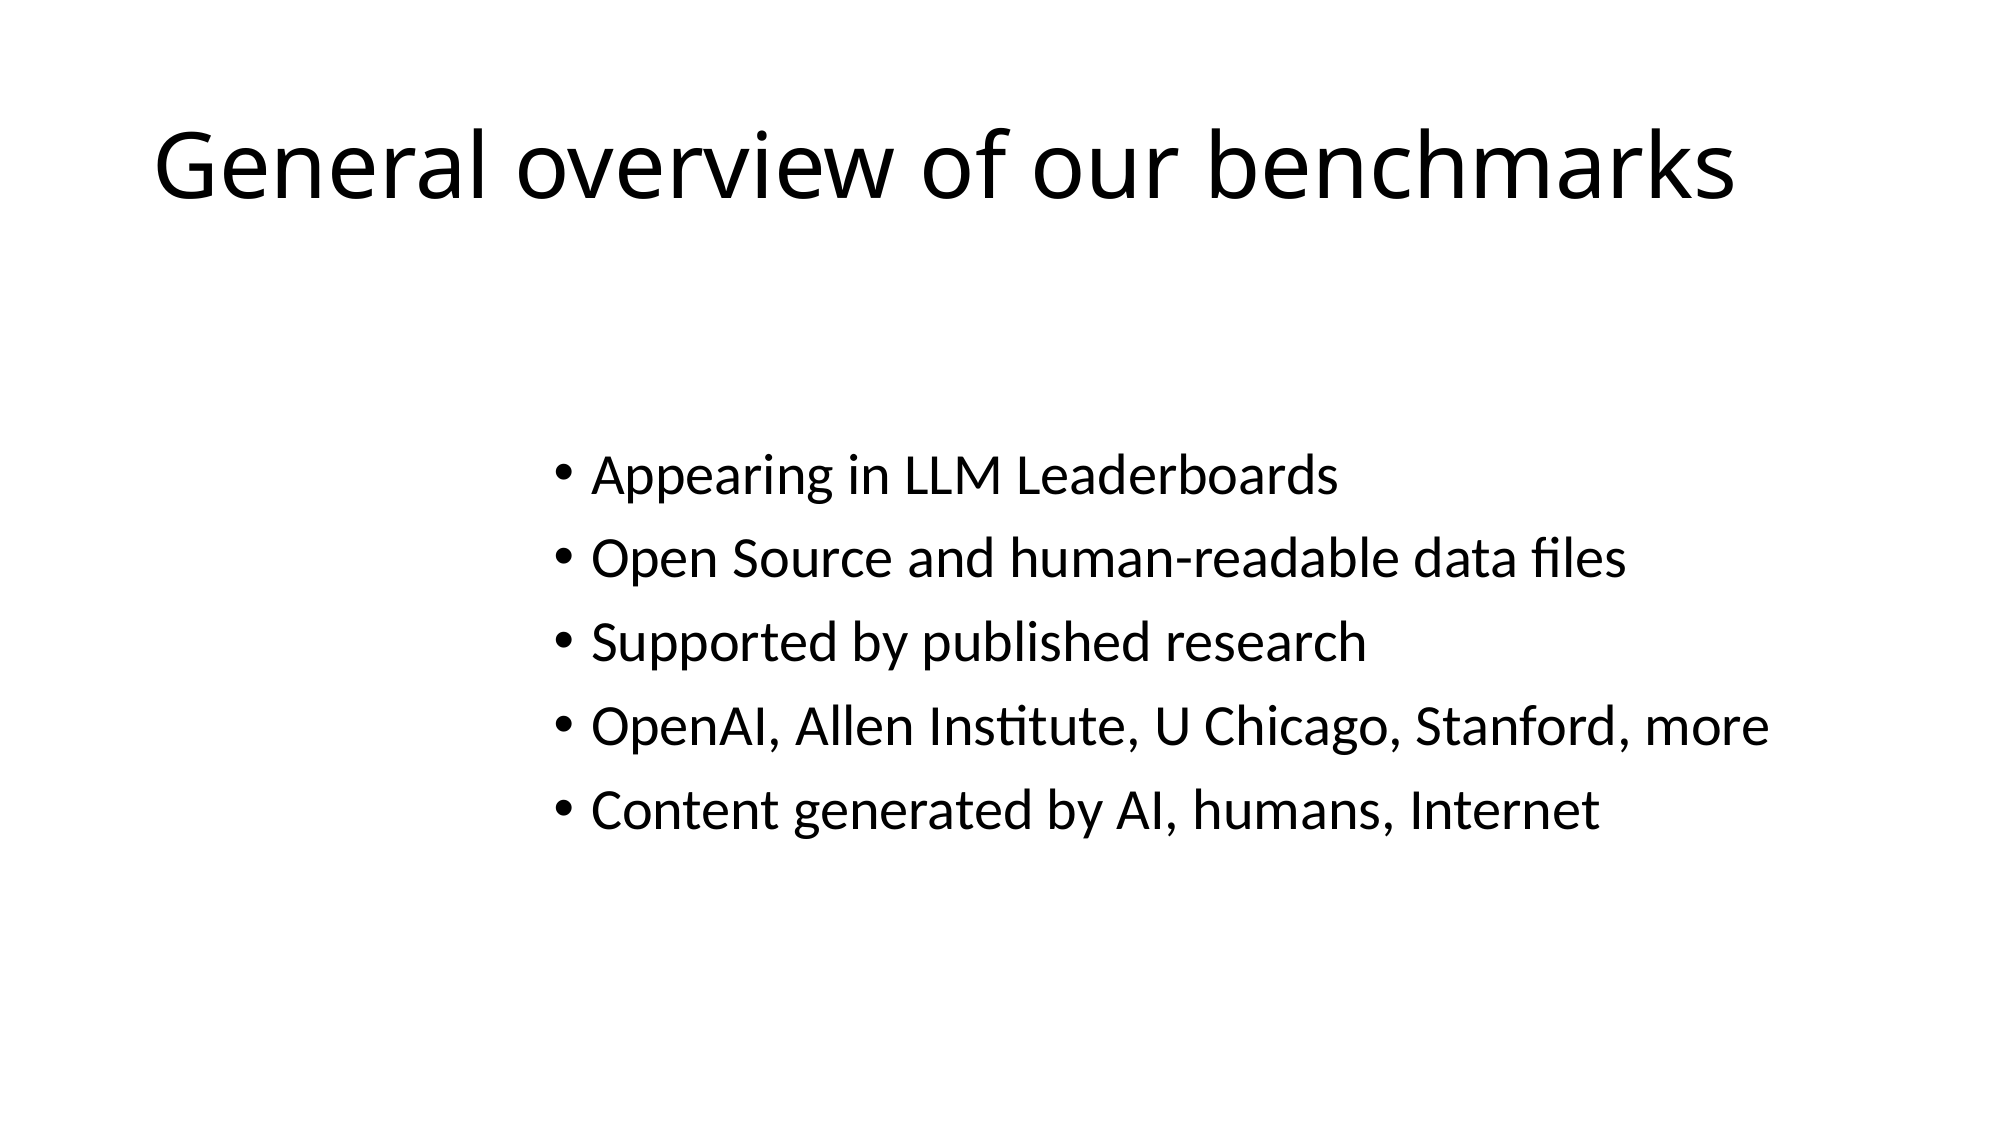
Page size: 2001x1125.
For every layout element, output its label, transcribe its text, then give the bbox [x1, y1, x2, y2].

list Appearing in LLM Leaderboards Open Source and human-readable data files Supported by published research OpenAI, Allen Institute, U Chicago, Stanford, more Content generated by AI, humans, Internet [538, 436, 1863, 1014]
title General overview of our benchmarks [137, 59, 1863, 278]
